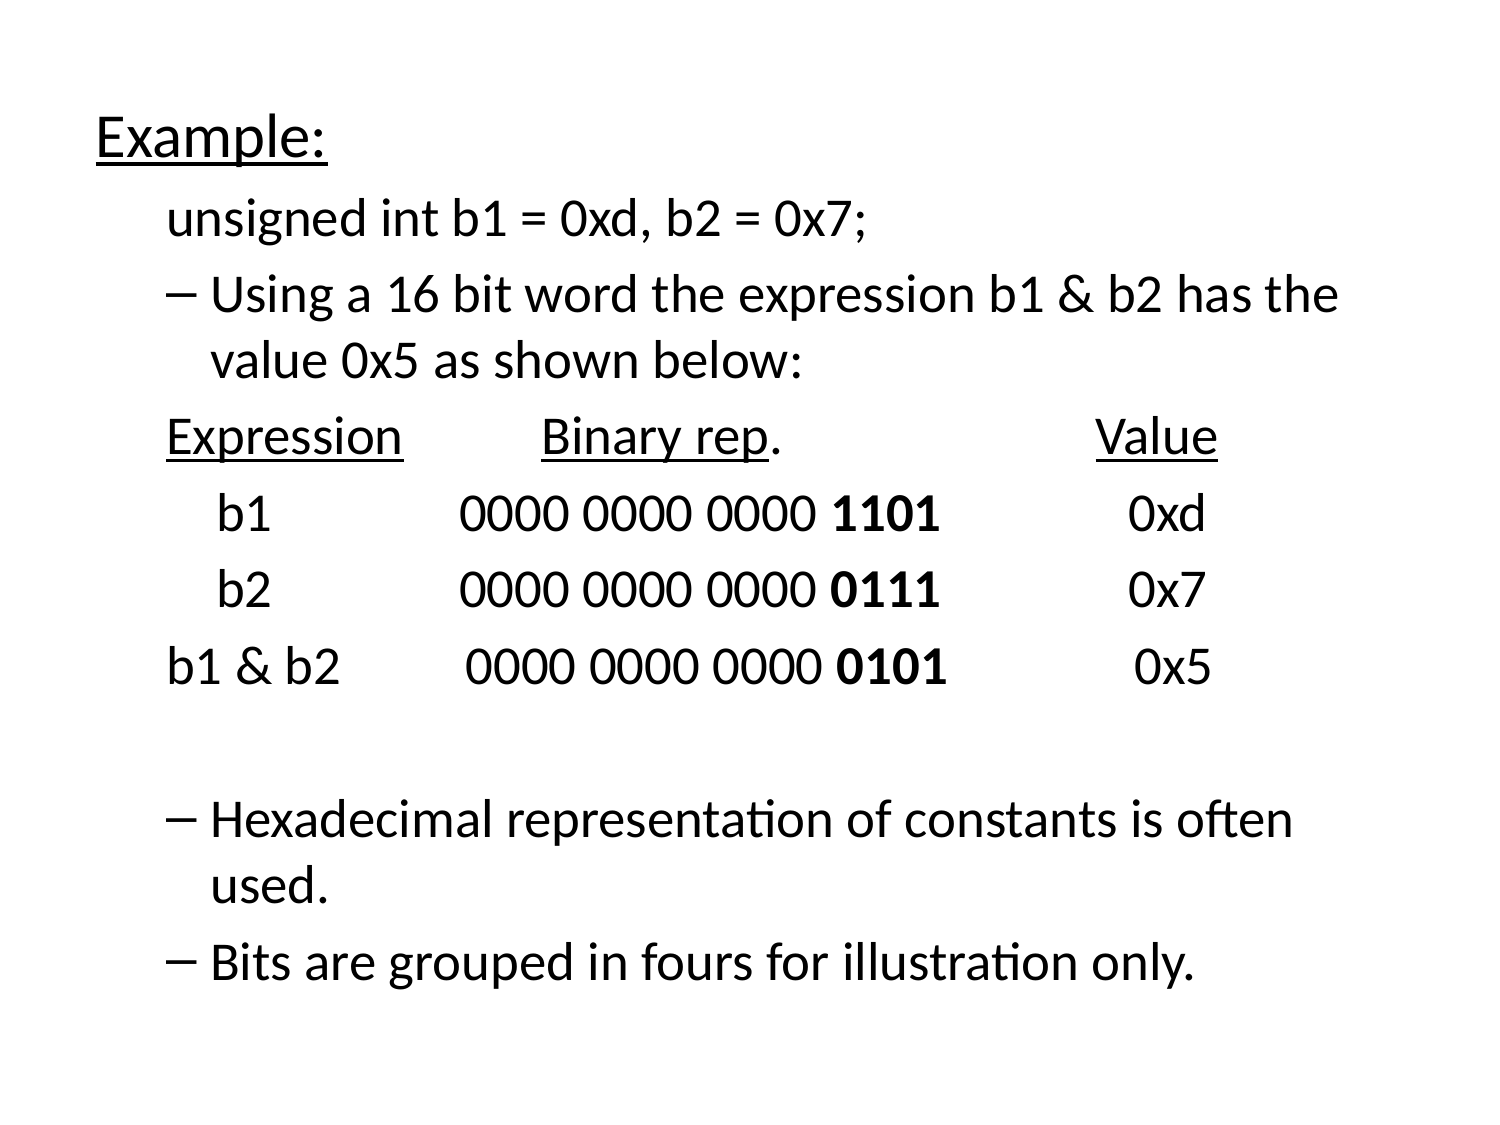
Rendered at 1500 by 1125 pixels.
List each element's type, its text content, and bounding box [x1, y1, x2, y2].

list Example: unsigned int b1 = 0xd, b2 = 0x7; Using a 16 bit word the expression b1 & b2 has the value 0x5 as shown below: Expression Binary rep. Value b1 0000 0000 0000 1101 0xd b2 0000 0000 0000 0111 0x7 b1 & b2 0000 0000 0000 0101 0x5 Hexadecimal representation of constants is often used. Bits are grouped in fours for illustration only. [80, 87, 1420, 1000]
